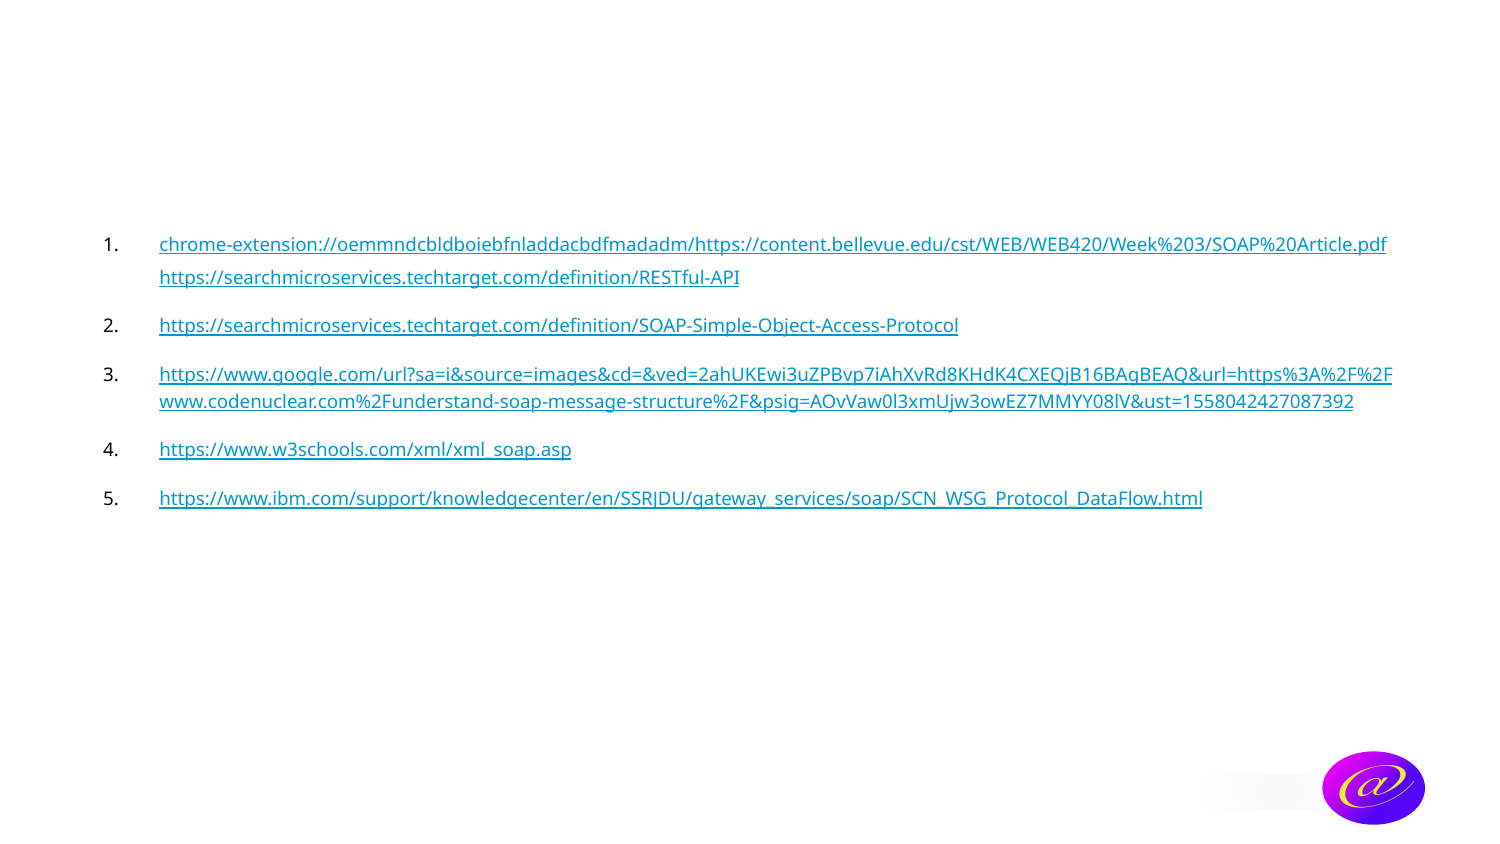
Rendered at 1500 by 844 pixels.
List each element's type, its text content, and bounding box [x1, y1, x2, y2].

list chrome-extension://oemmndcbldboiebfnladdacbdfmadadm/https://content.bellevue.edu/cst/WEB/WEB420/Week%203/SOAP%20Article.pdfhttps://searchmicroservices.techtarget.com/definition/RESTful-API https://searchmicroservices.techtarget.com/definition/SOAP-Simple-Object-Access-Protocol https://www.google.com/url?sa=i&source=images&cd=&ved=2ahUKEwi3uZPBvp7iAhXvRd8KHdK4CXEQjB16BAgBEAQ&url=https%3A%2F%2Fwww.codenuclear.com%2Funderstand-soap-message-structure%2F&psig=AOvVaw0l3xmUjw3owEZ7MMYY08lV&ust=1558042427087392 https://www.w3schools.com/xml/xml_soap.asp https://www.ibm.com/support/knowledgecenter/en/SSRJDU/gateway_services/soap/SCN_WSG_Protocol_DataFlow.html [103, 224, 1397, 760]
picture [1322, 755, 1426, 825]
